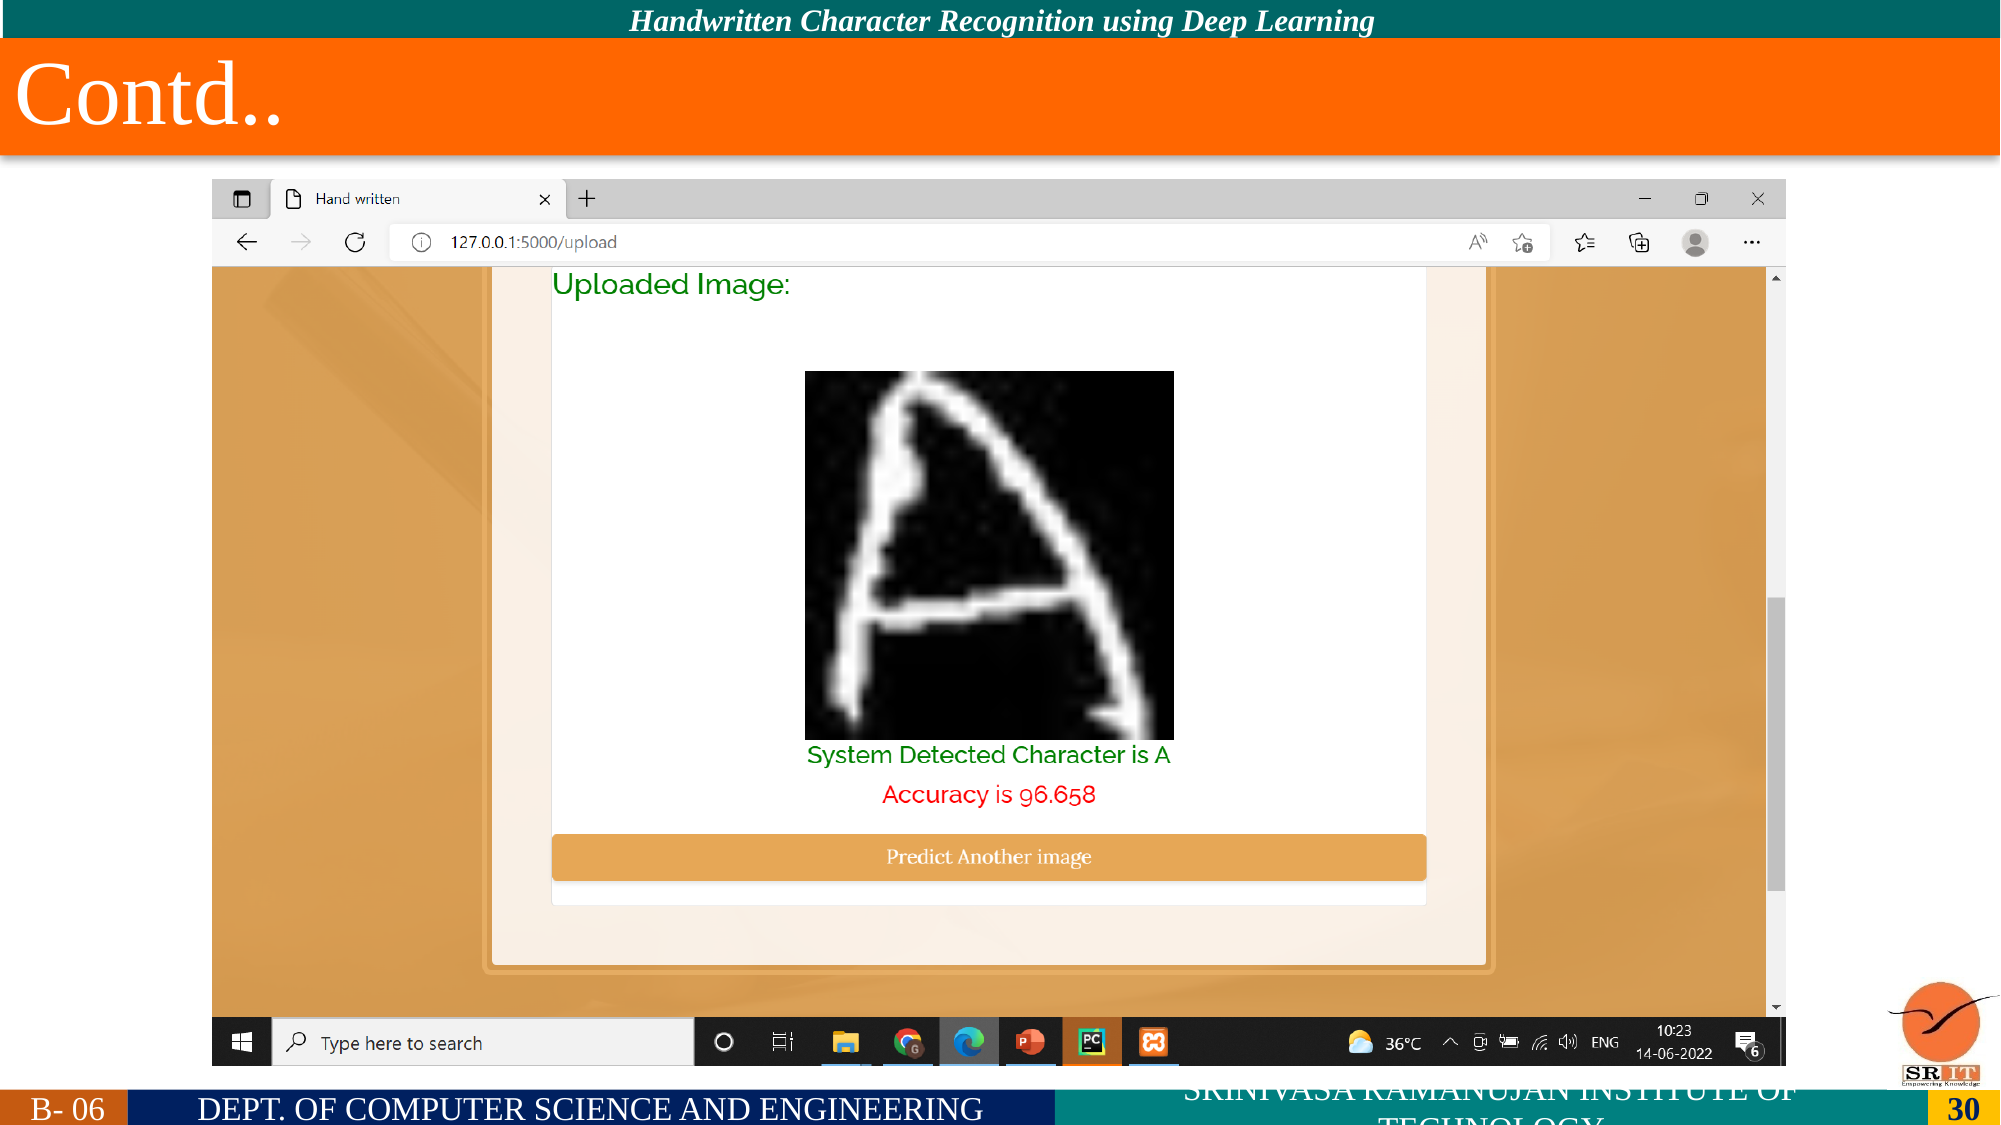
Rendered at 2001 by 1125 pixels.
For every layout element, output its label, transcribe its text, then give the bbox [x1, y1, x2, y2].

picture [1887, 977, 2000, 1090]
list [212, 179, 1786, 1066]
title Contd.. [0, 38, 2000, 156]
